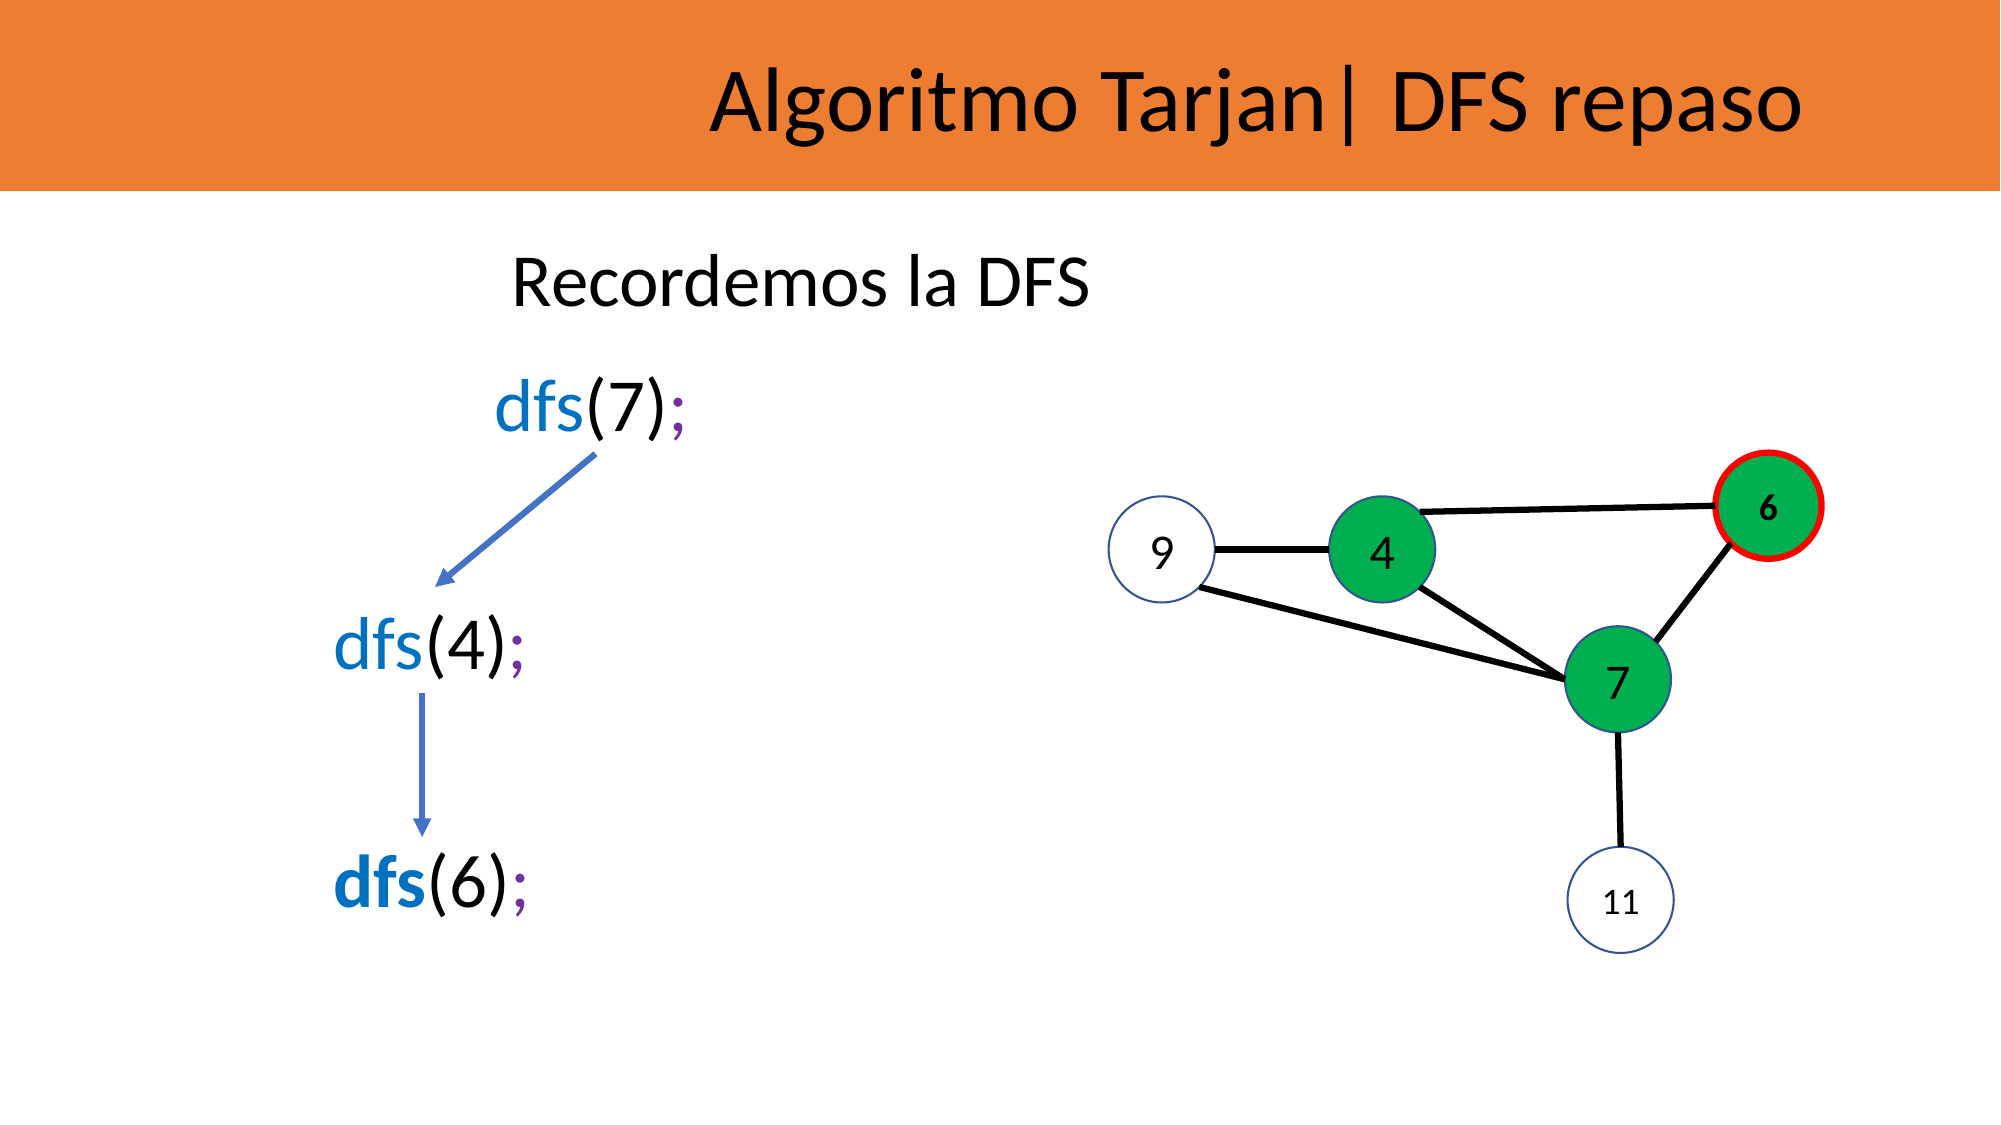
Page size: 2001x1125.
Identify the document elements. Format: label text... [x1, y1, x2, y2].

text_box 9 [1107, 495, 1216, 604]
text_box [0, 0, 2000, 192]
text_box 6 [1714, 451, 1823, 560]
text_box 4 [1328, 495, 1437, 586]
text_box Algoritmo Tarjan| DFS repaso [694, 32, 1821, 158]
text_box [1199, 586, 1565, 680]
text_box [1617, 732, 1621, 847]
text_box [1419, 505, 1716, 512]
text_box 7 [1563, 625, 1673, 734]
text_box Recordemos la DFS [496, 223, 1106, 329]
text_box dfs(4); [318, 586, 552, 692]
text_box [434, 455, 596, 587]
text_box 11 [1566, 845, 1675, 955]
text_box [1655, 543, 1731, 642]
text_box dfs(7); [479, 349, 712, 454]
text_box dfs(6); [318, 824, 552, 930]
